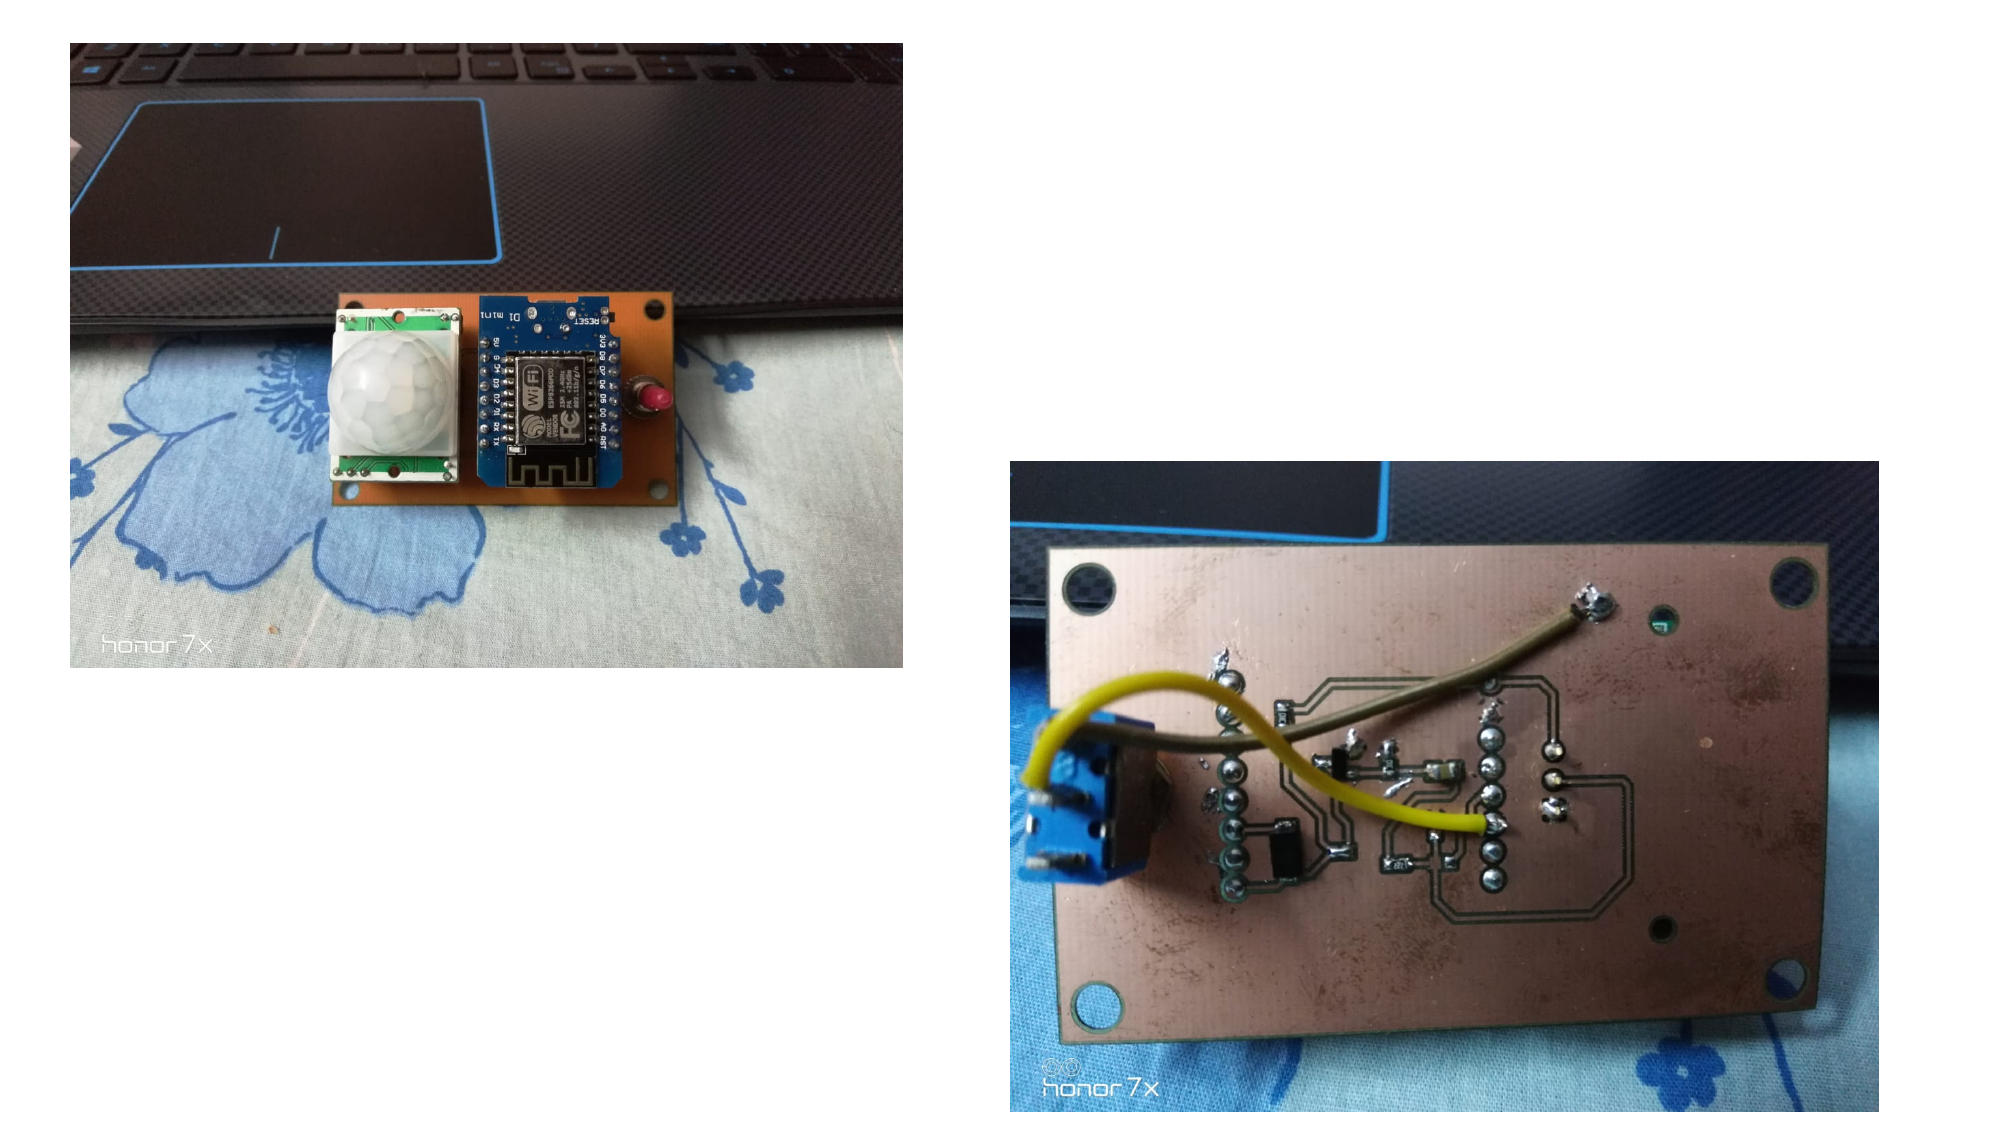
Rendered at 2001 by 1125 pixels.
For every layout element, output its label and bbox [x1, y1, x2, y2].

picture [1010, 461, 1879, 1112]
list [70, 43, 903, 669]
